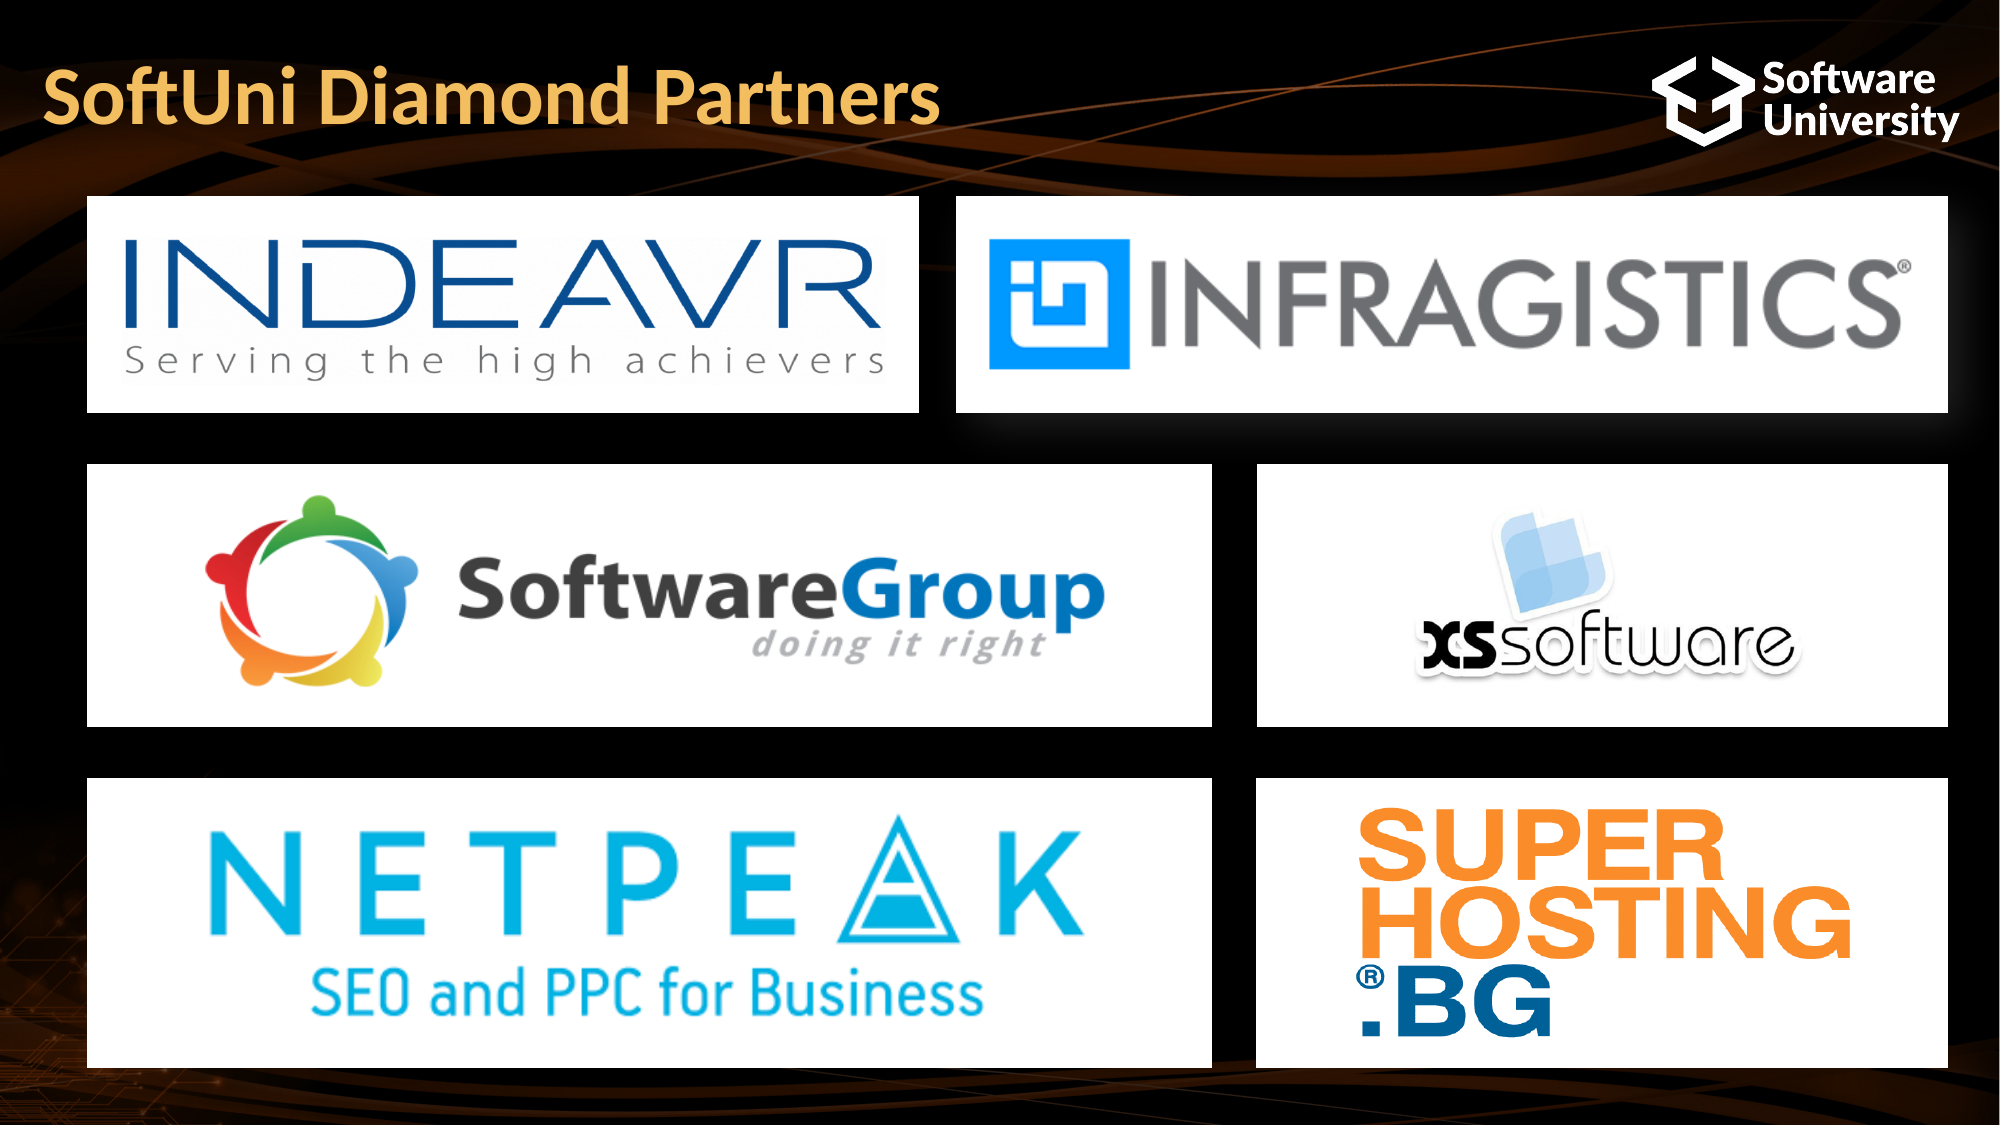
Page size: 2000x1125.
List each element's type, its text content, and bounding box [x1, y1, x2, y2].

text_box SoftUni Diamond Partners [31, 6, 1602, 189]
picture [0, 0, 2000, 1125]
